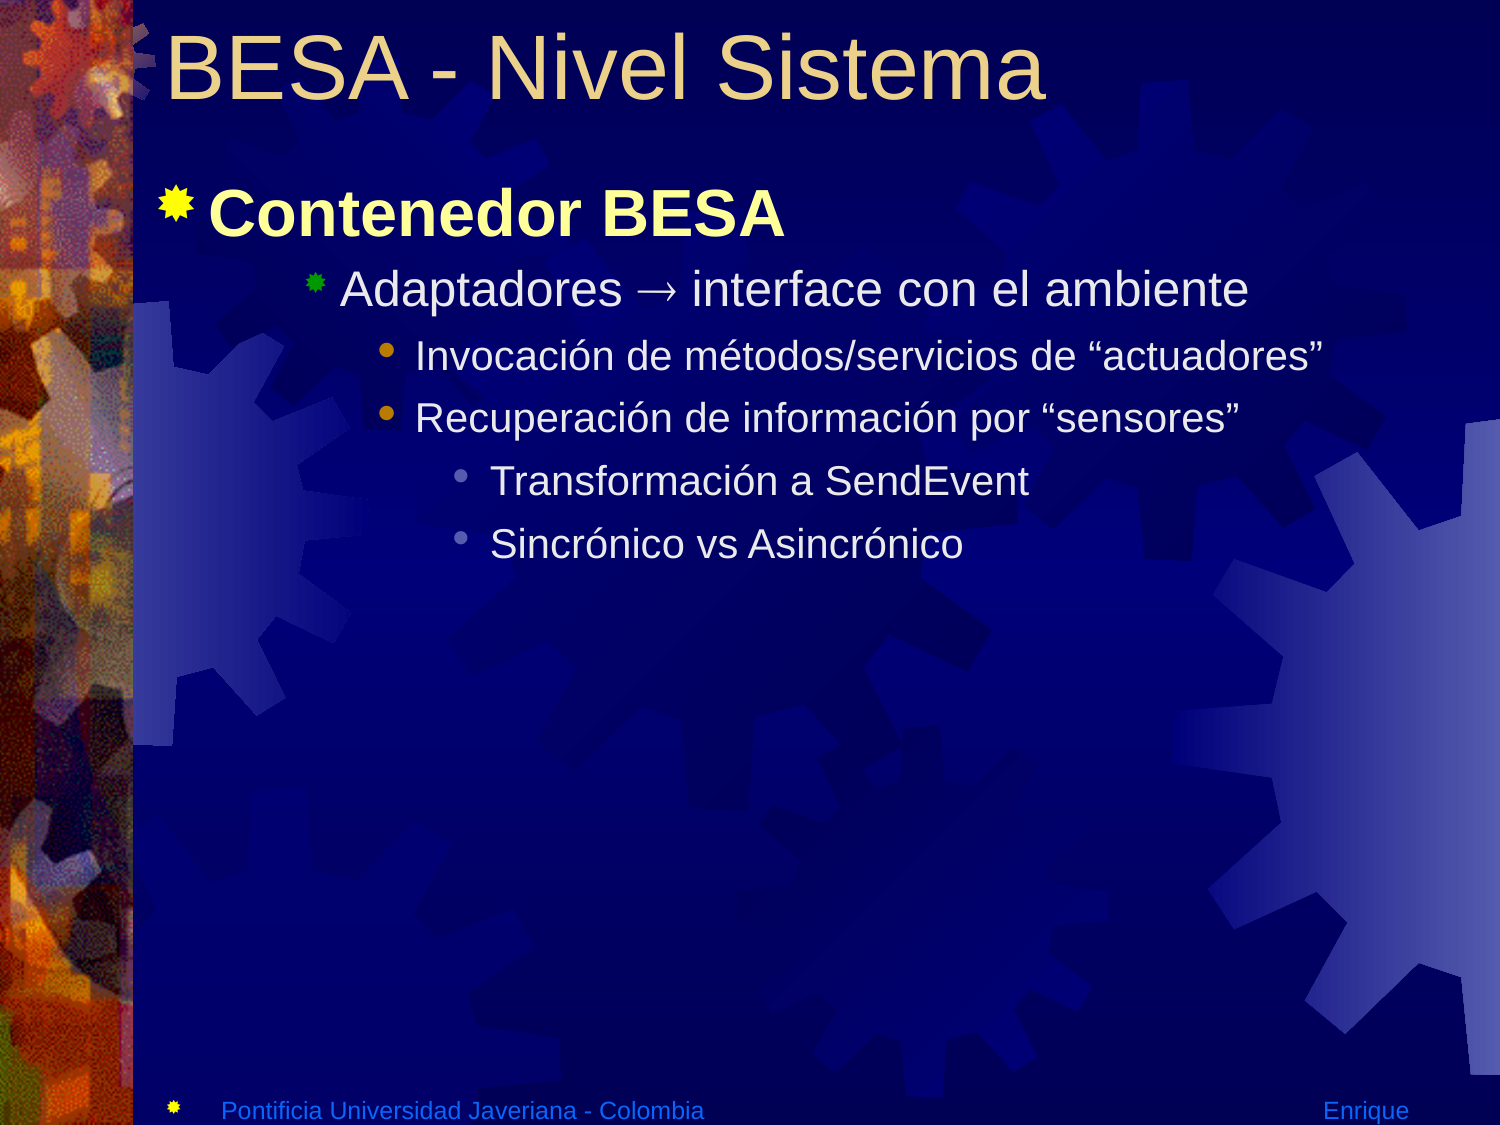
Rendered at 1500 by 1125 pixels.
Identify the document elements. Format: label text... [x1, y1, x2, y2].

picture [0, 0, 133, 1125]
text_box Pontificia Universidad Javeriana - Colombia Enrique González [149, 1087, 1500, 1125]
text_box BESA - Nivel Sistema [149, 0, 1500, 125]
list Contenedor BESA Adaptadores  interface con el ambiente Invocación de métodos/servicios de “actuadores” Recuperación de información por “sensores” Transformación a SendEvent Sincrónico vs Asincrónico [137, 162, 1500, 587]
